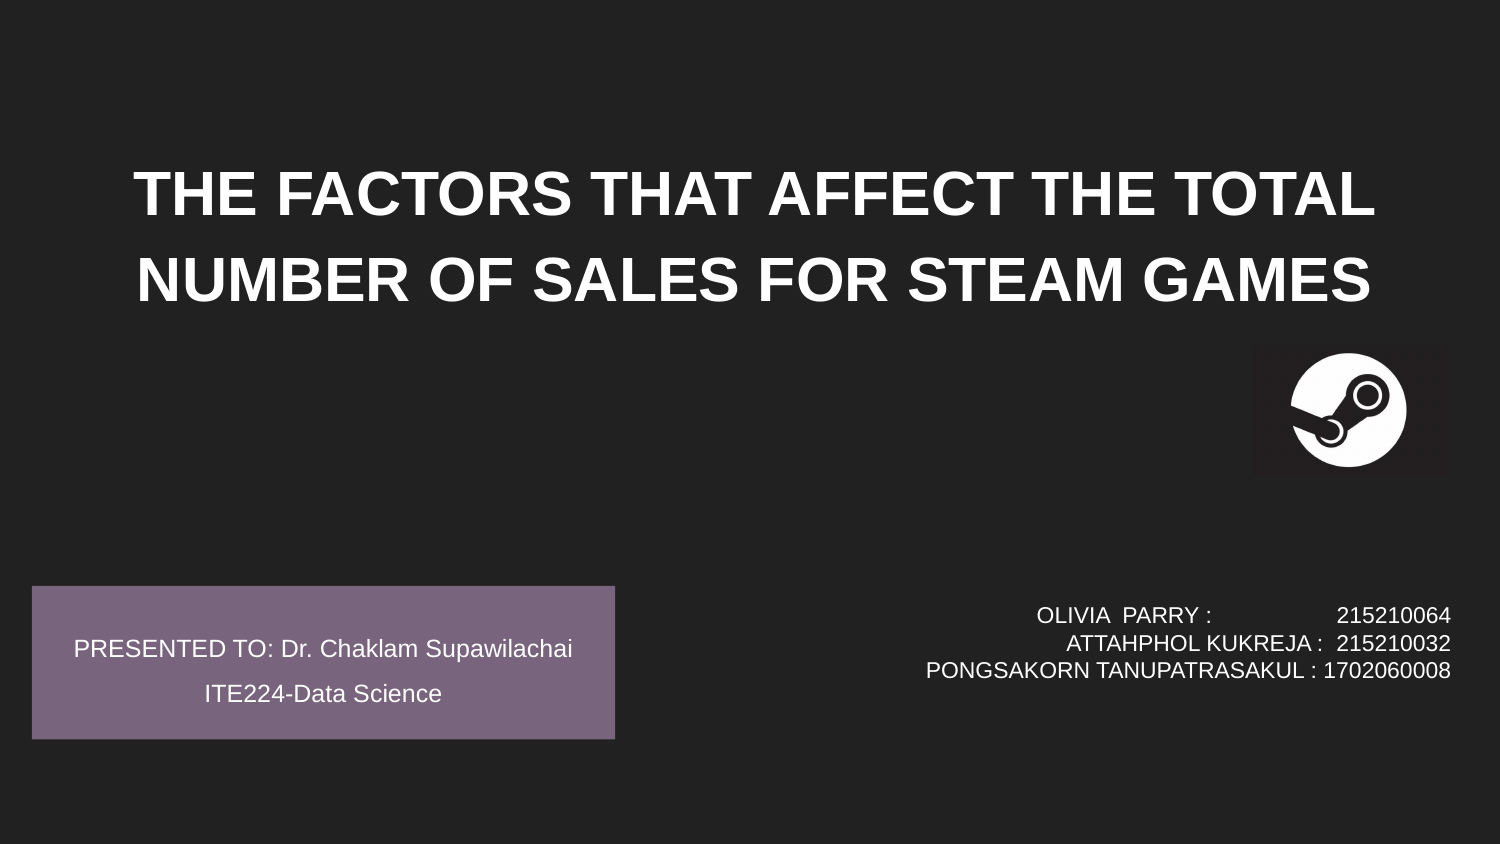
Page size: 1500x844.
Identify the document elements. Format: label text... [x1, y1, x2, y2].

title THE FACTORS THAT AFFECT THE TOTAL NUMBER OF SALES FOR STEAM GAMES [51, 122, 1449, 459]
subtitle OLIVIA PARRY : 215210064 ATTAHPHOL KUKREJA : 215210032 PONGSAKORN TANUPATRASAKUL : 1702060008 [828, 585, 1467, 716]
text_box PRESENTED TO: Dr. Chaklam Supawilachai ITE224-Data Science [31, 585, 616, 740]
picture [1253, 344, 1450, 476]
